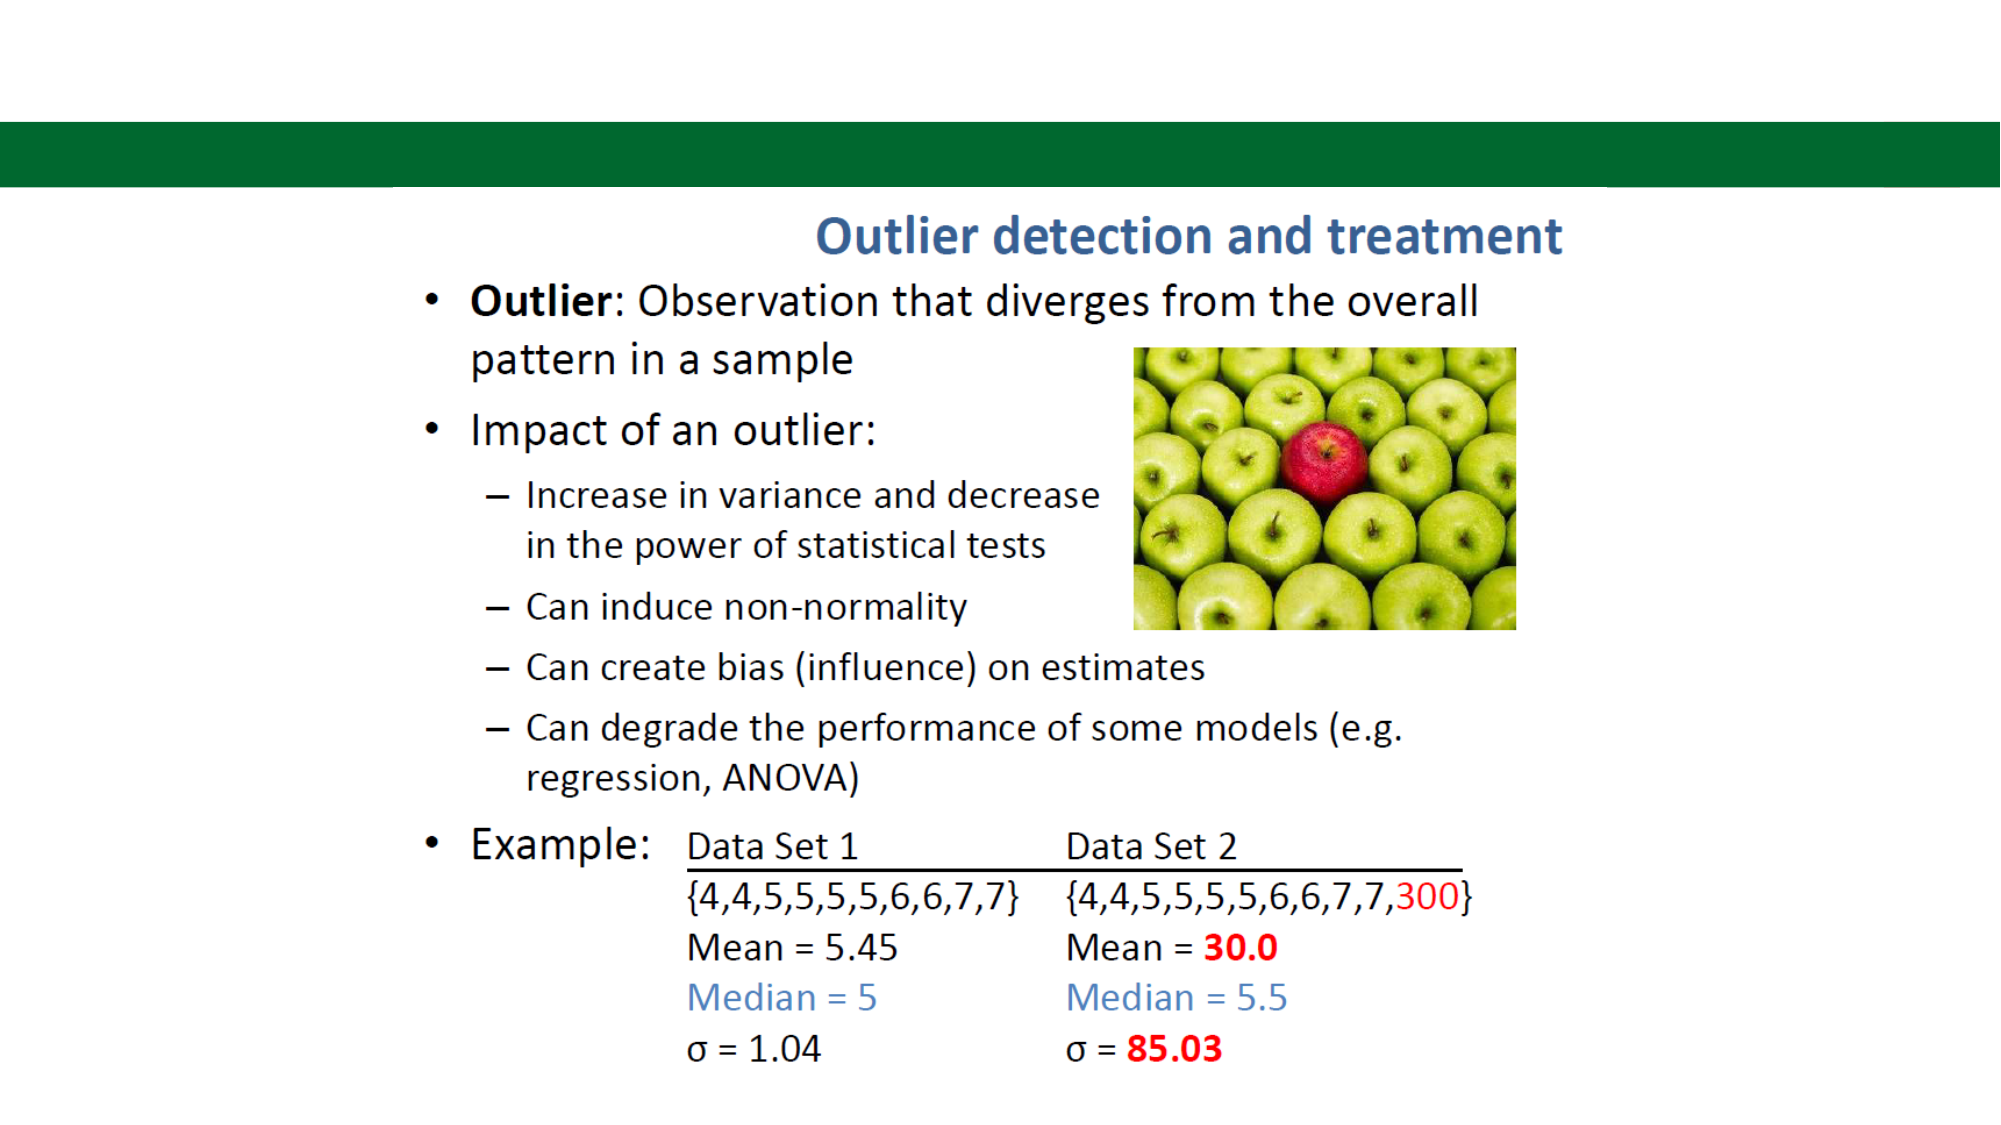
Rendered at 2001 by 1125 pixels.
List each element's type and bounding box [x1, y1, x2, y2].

text_box [0, 121, 2000, 188]
picture [393, 187, 1607, 1078]
